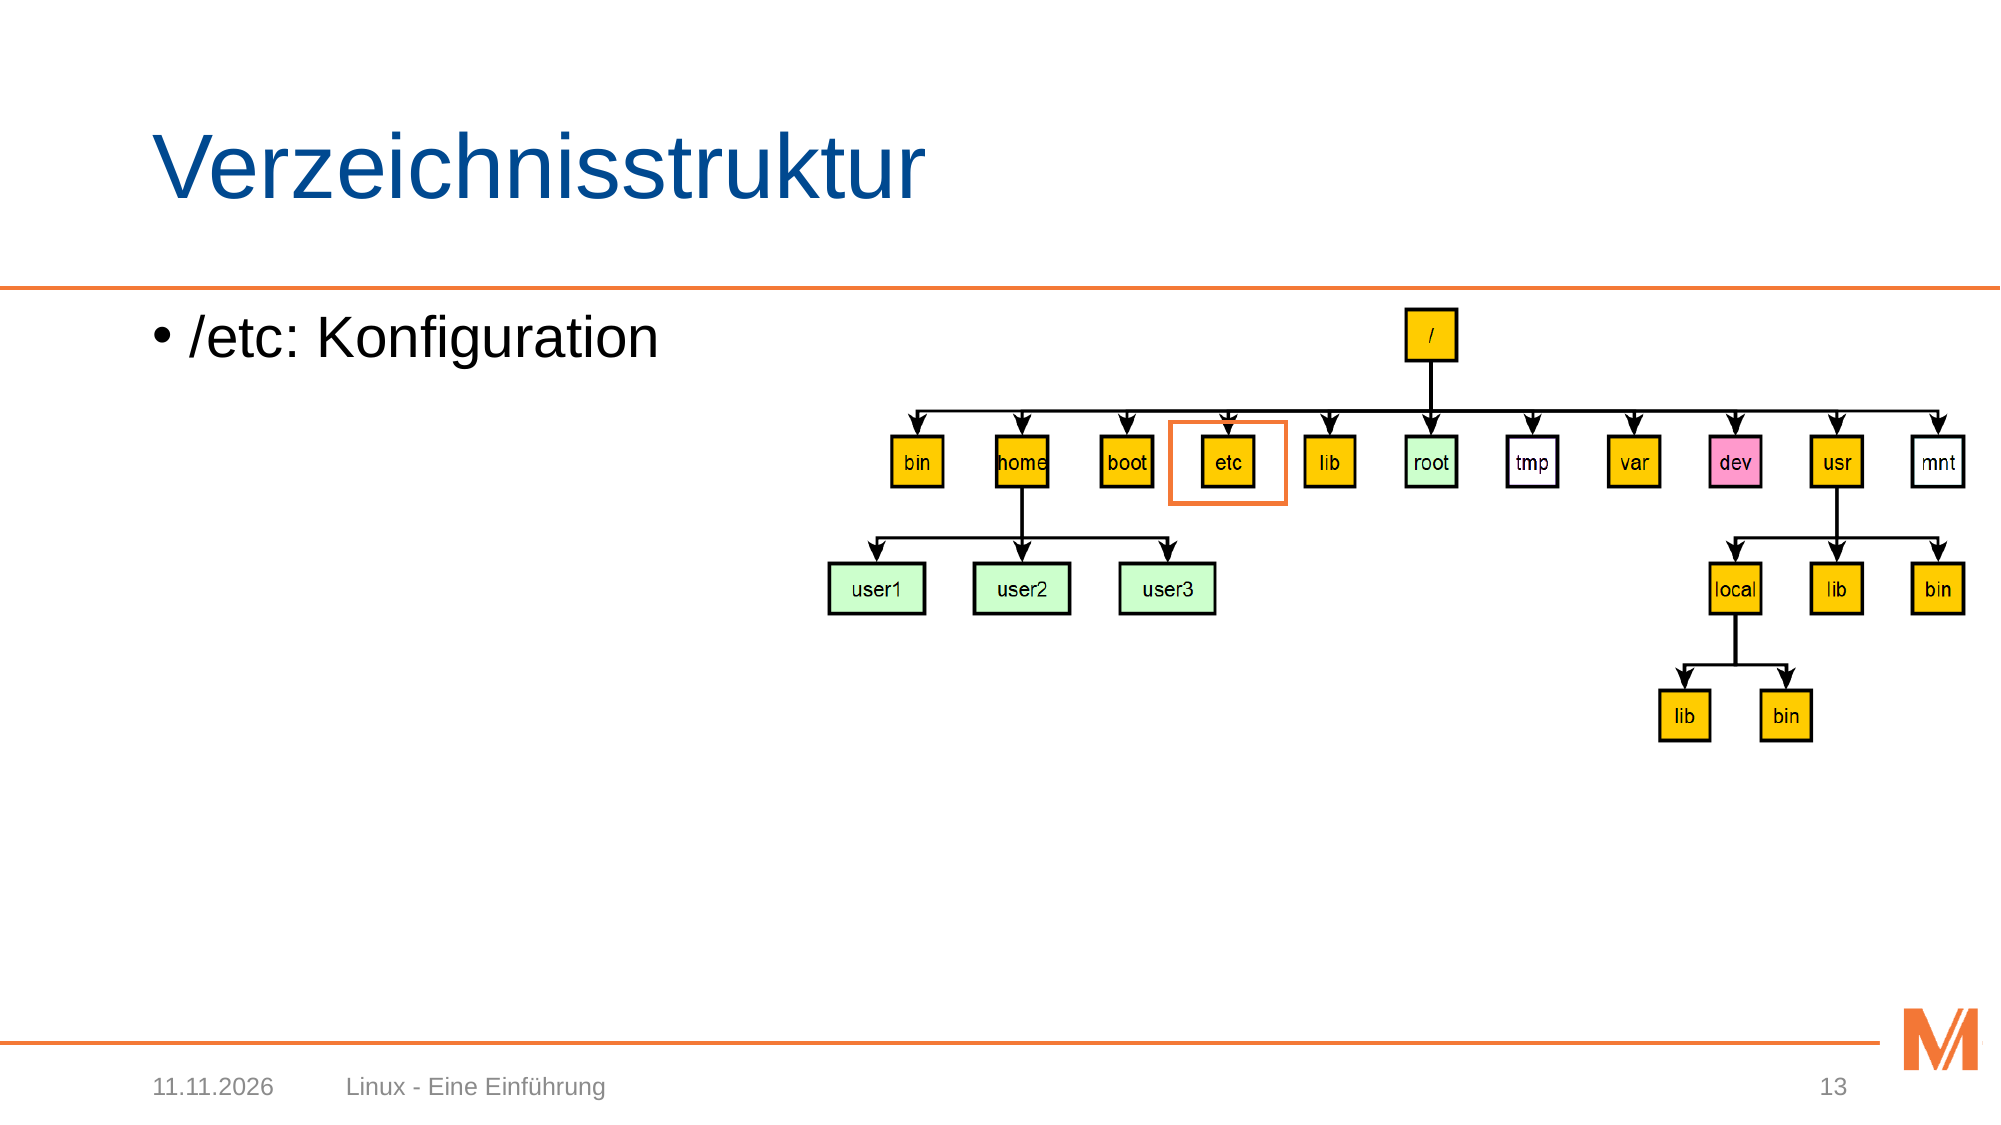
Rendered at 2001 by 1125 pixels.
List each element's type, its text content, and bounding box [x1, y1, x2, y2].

picture [817, 299, 1983, 760]
picture [1879, 989, 1982, 1097]
title Verzeichnisstruktur [137, 59, 1863, 278]
slide_number 13 [1743, 1055, 1863, 1116]
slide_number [137, 1055, 313, 1116]
list /etc: Konfiguration [137, 299, 1227, 1014]
footer Linux - Eine Einführung [330, 1055, 1721, 1116]
